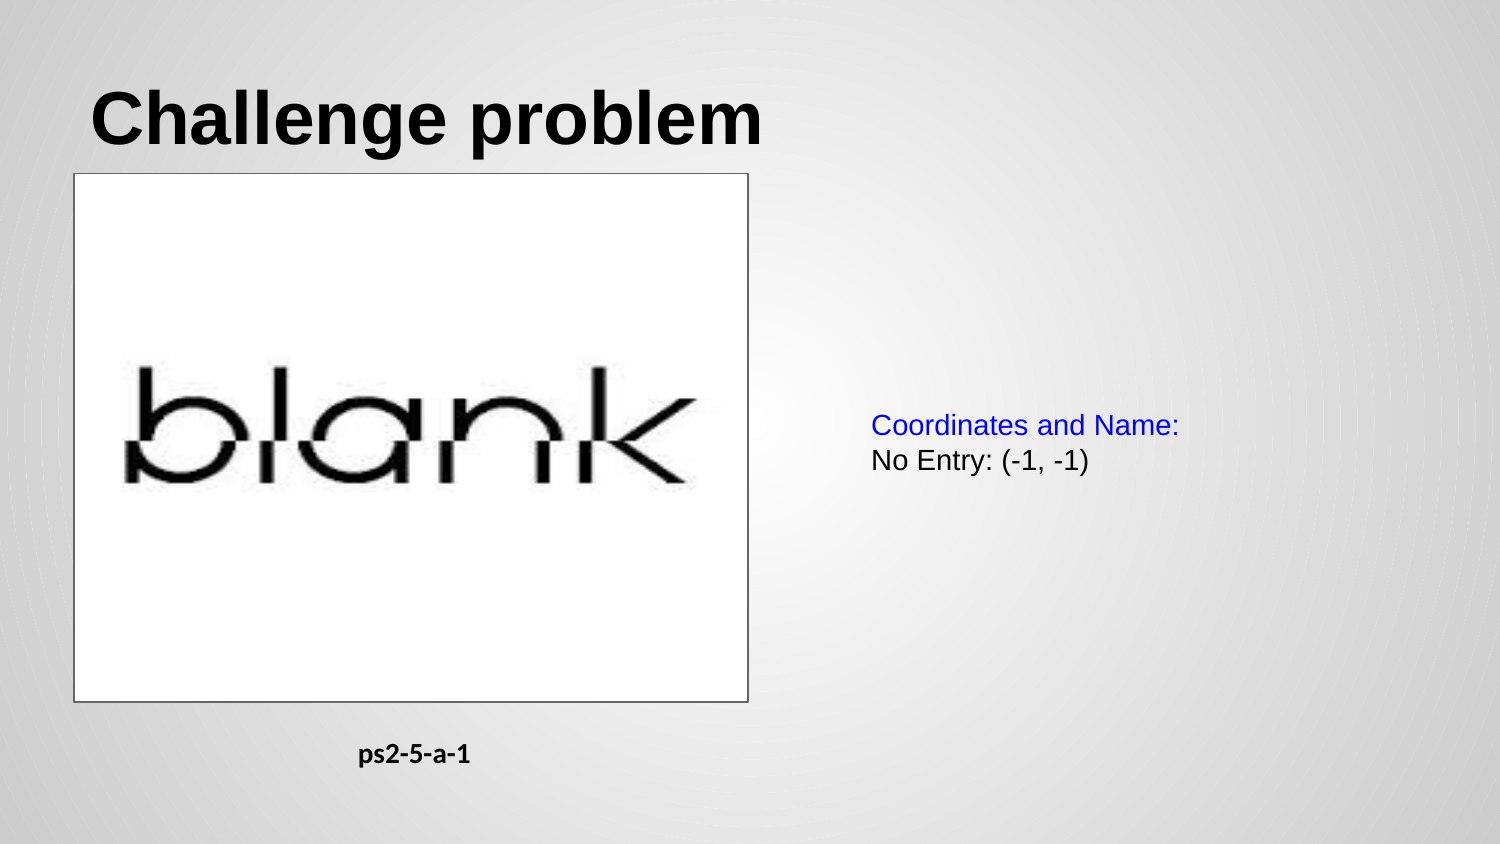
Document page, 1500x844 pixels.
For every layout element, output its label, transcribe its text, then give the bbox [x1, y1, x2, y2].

picture [74, 174, 748, 702]
text_box ps2-5-a-1 [75, 713, 748, 766]
text_box Coordinates and Name: No Entry: (-1, -1) [856, 180, 1397, 702]
title Challenge problem [75, 33, 1425, 175]
